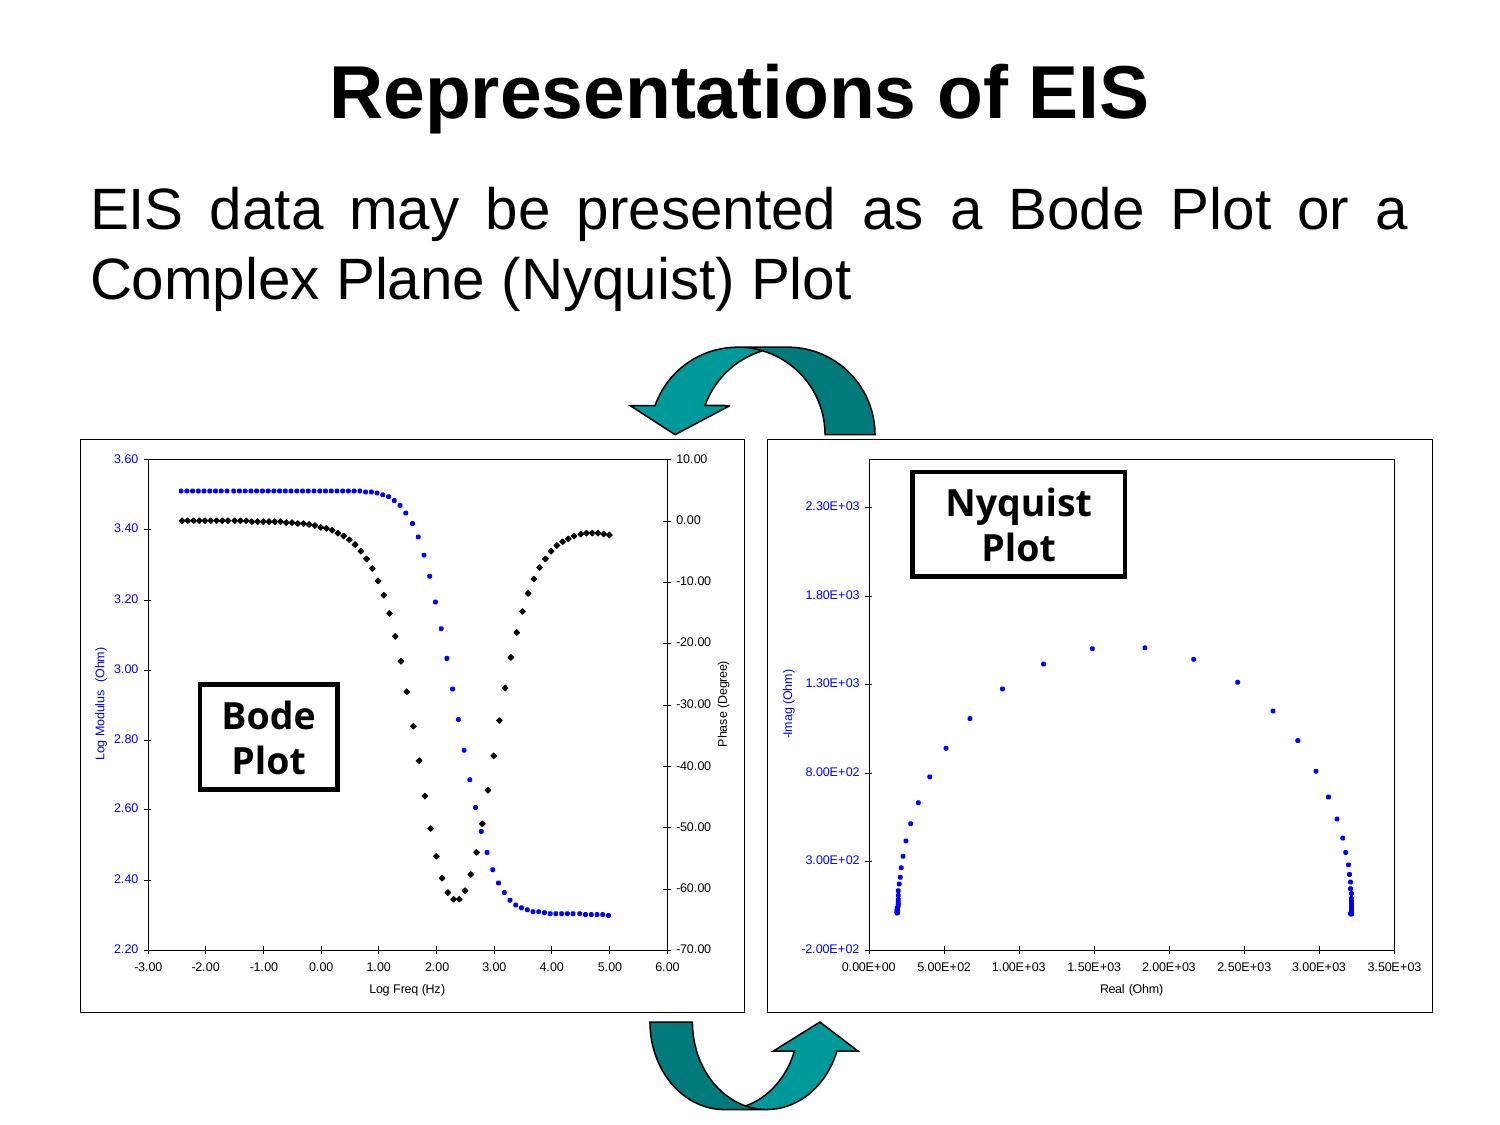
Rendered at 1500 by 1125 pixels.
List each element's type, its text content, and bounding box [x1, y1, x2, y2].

title EIS data may be presented as a Bode Plot or a Complex Plane (Nyquist) Plot [75, 147, 1425, 335]
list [762, 434, 1438, 1018]
text_box [630, 347, 875, 432]
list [74, 434, 751, 1018]
text_box [650, 1025, 859, 1110]
text_box Representations of EIS [314, 35, 1186, 141]
